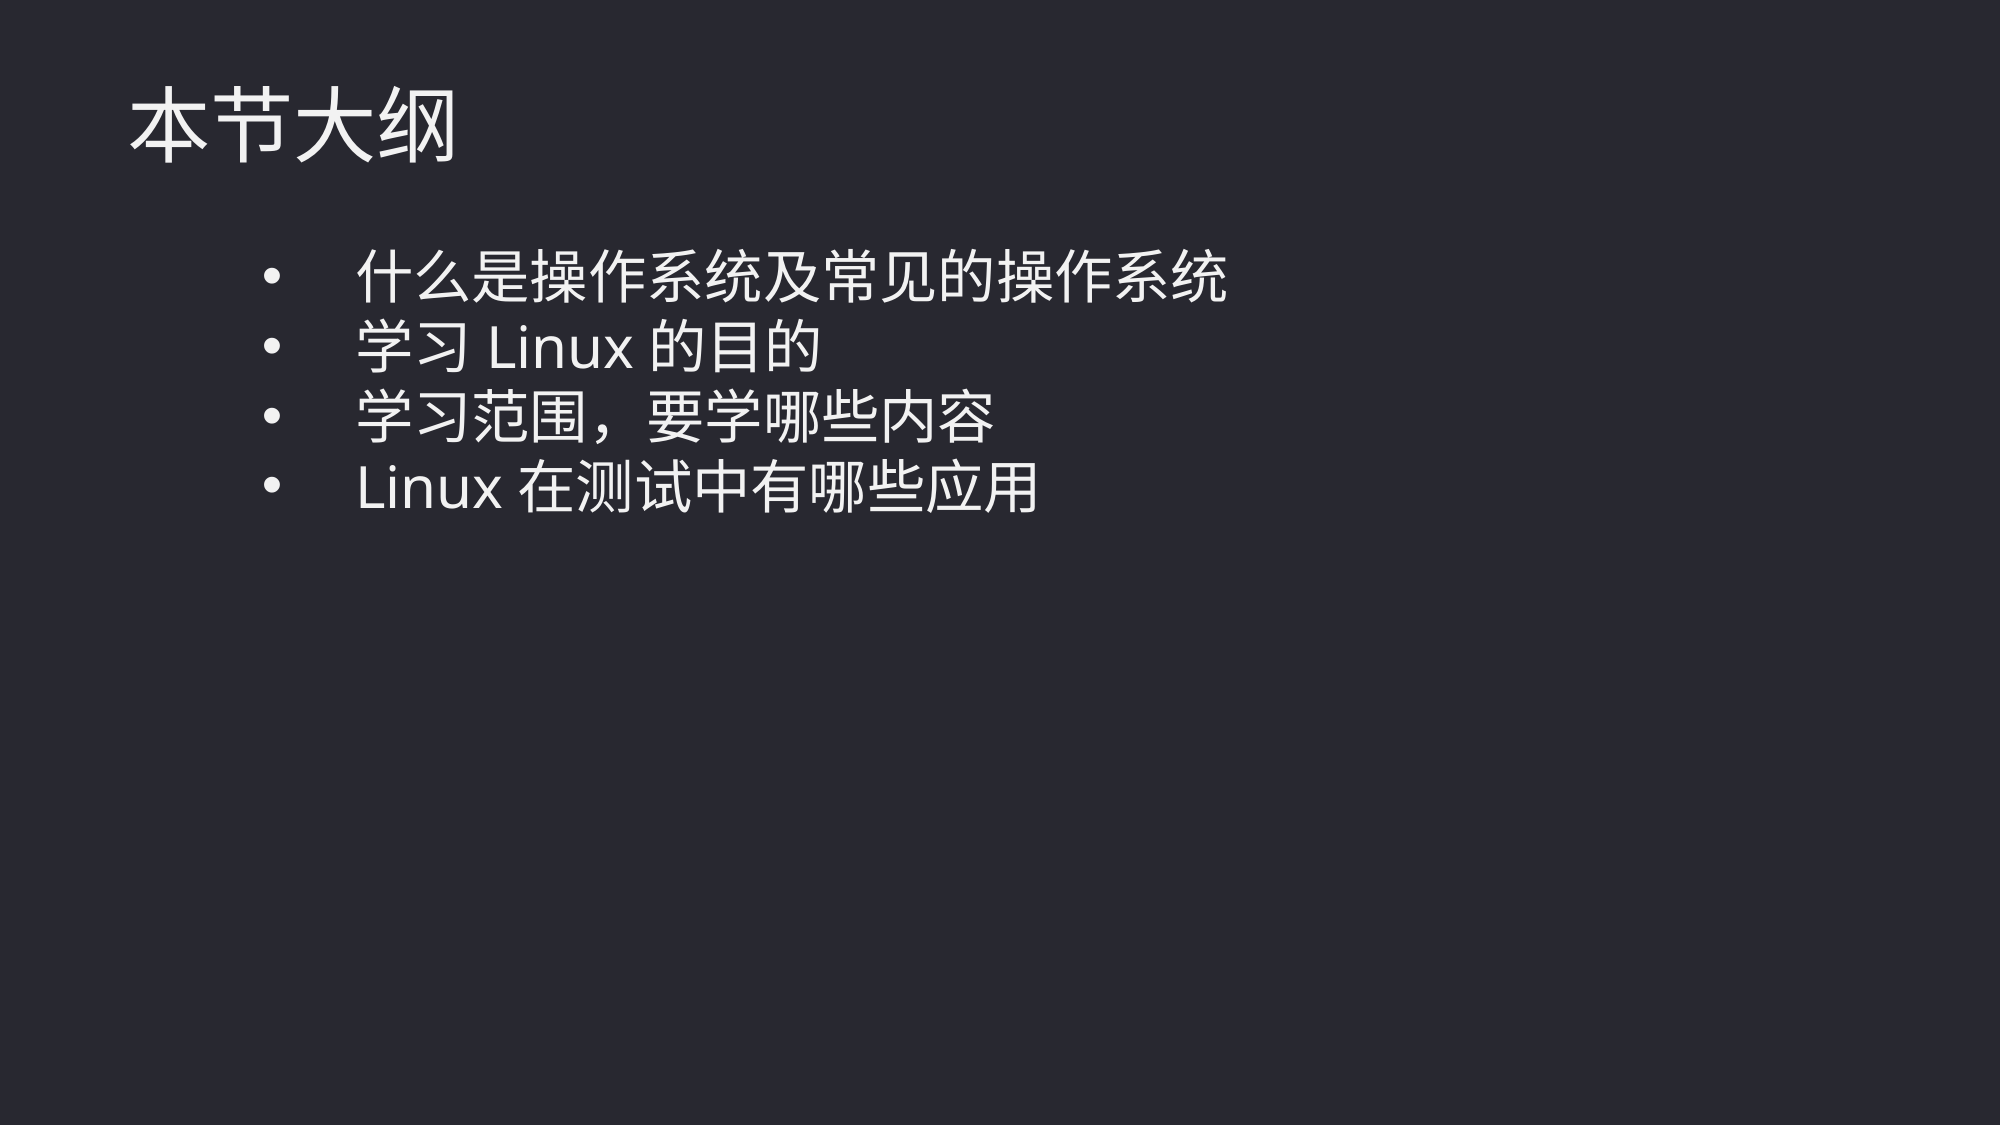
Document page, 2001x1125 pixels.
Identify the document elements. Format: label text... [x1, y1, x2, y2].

text_box 本节大纲 [112, 77, 1387, 233]
text_box 什么是操作系统及常见的操作系统 学习Linux的目的 学习范围，要学哪些内容 Linux在测试中有哪些应用 [247, 232, 1612, 528]
